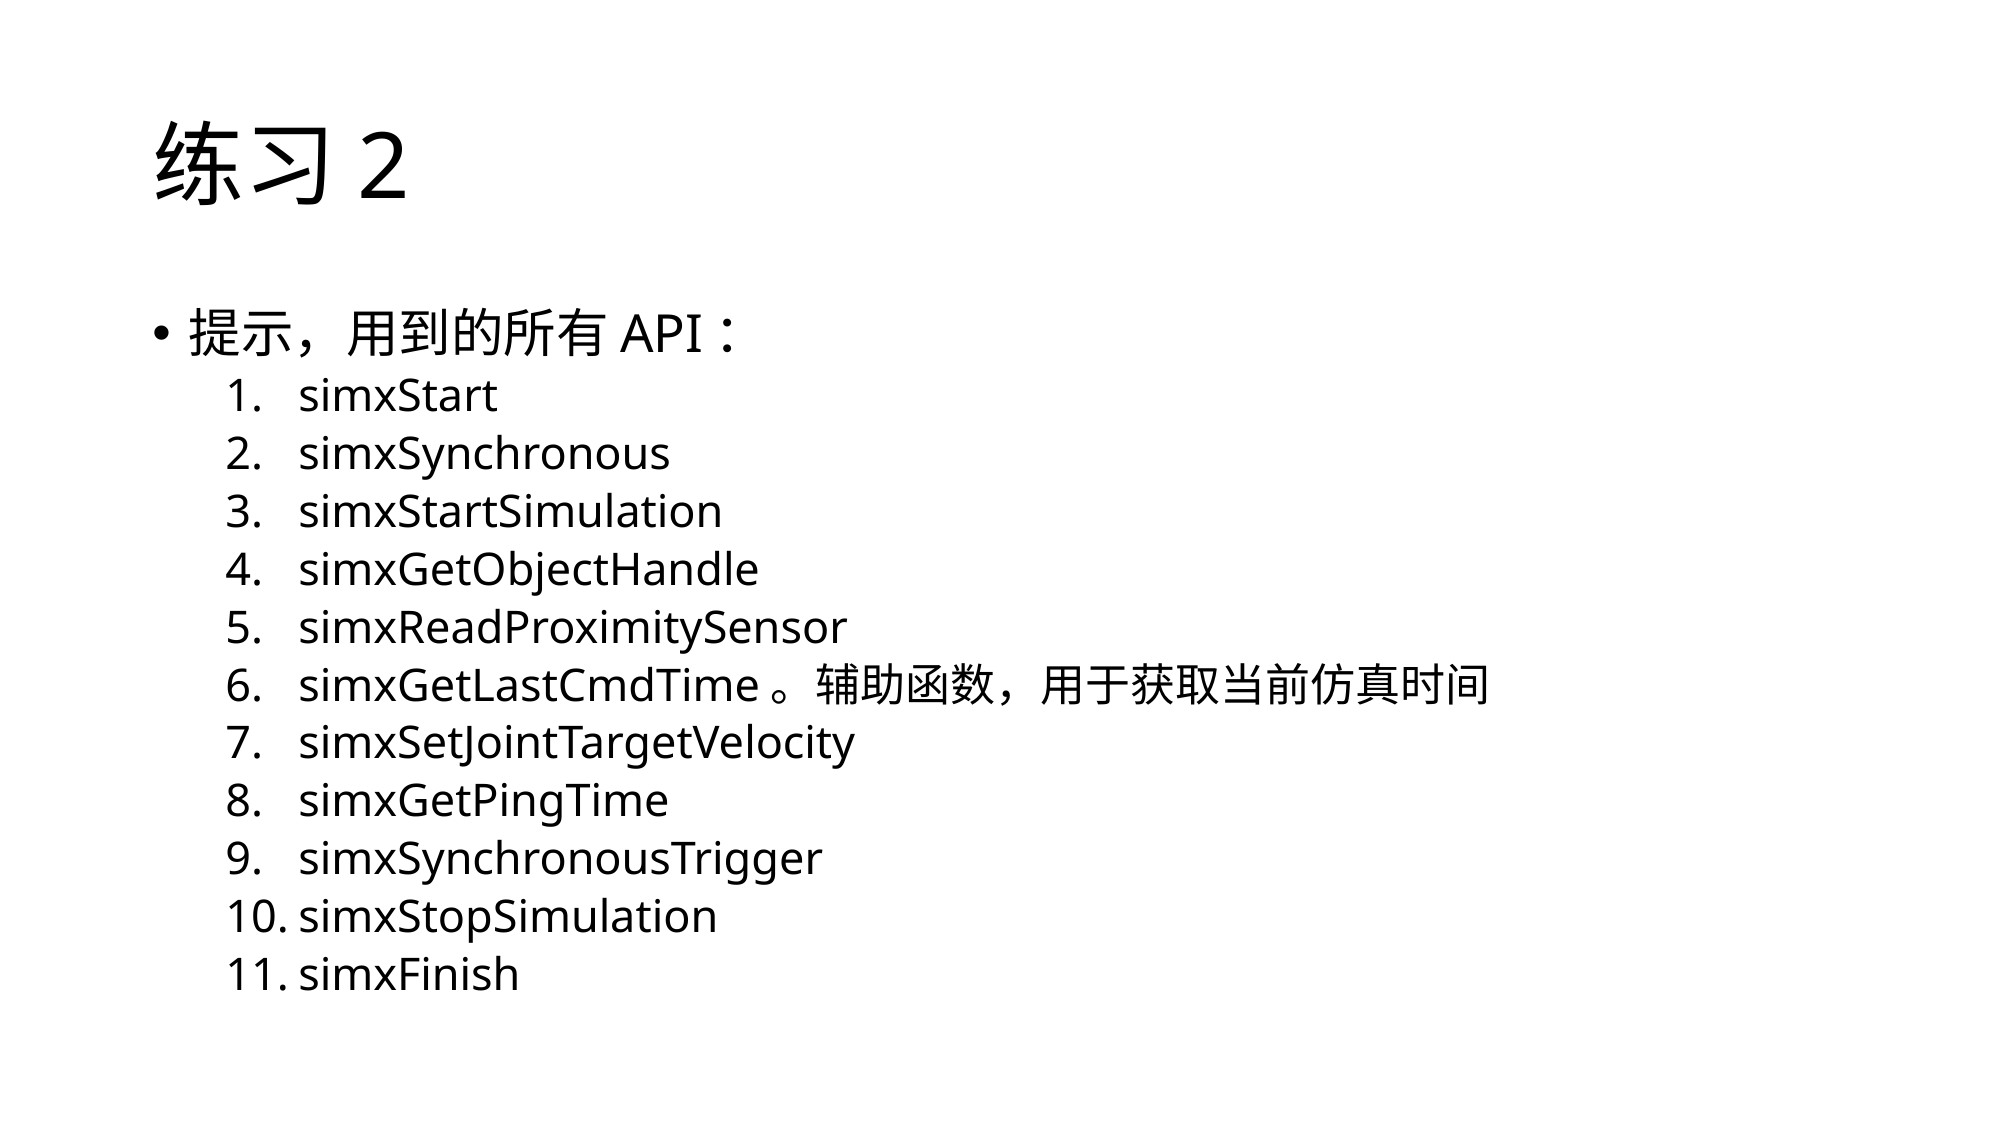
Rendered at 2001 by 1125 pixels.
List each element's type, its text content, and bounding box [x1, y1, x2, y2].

list 提示，用到的所有API： simxStart simxSynchronous simxStartSimulation simxGetObjectHandle simxReadProximitySensor simxGetLastCmdTime。辅助函数，用于获取当前仿真时间 simxSetJointTargetVelocity simxGetPingTime simxSynchronousTrigger simxStopSimulation simxFinish [137, 299, 1863, 1014]
title 练习2 [137, 59, 1863, 278]
